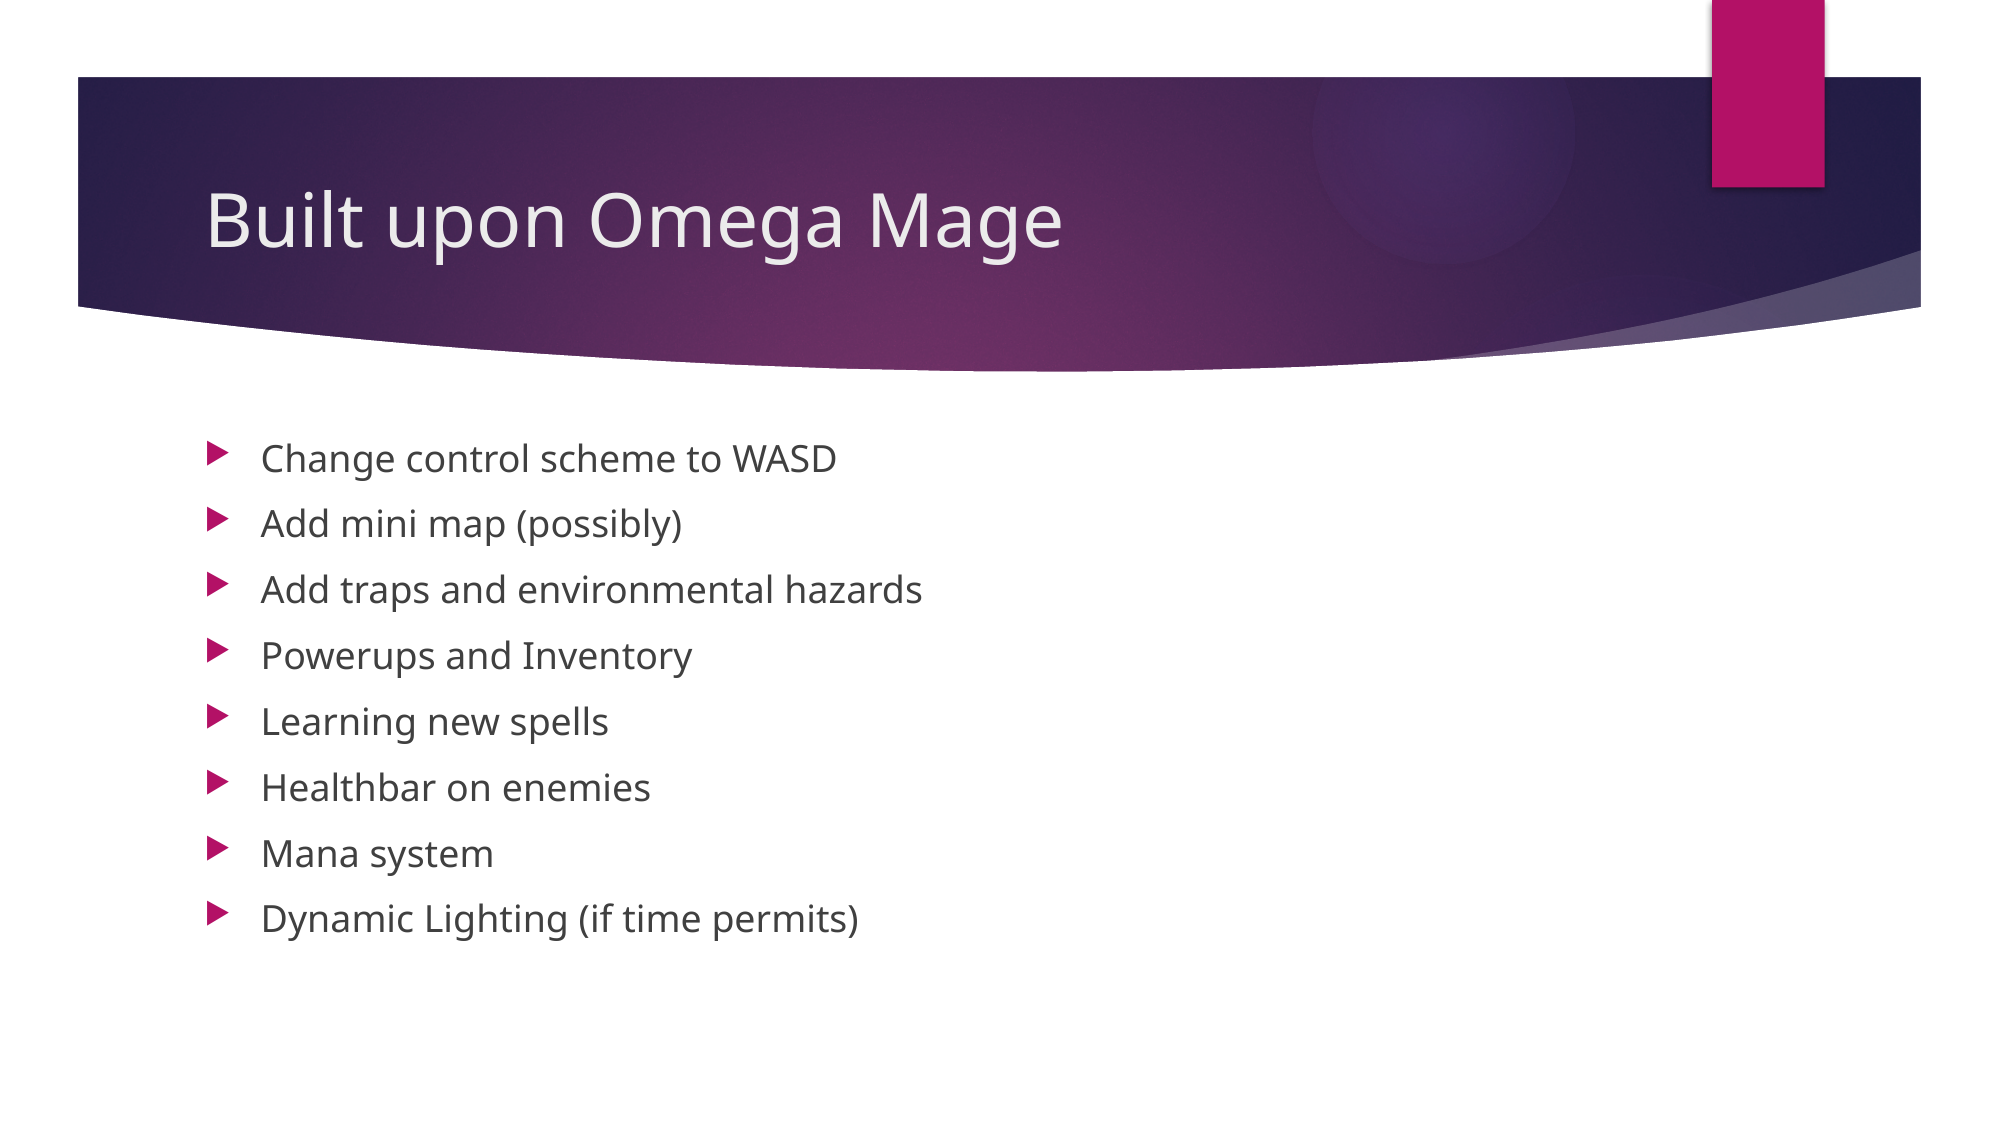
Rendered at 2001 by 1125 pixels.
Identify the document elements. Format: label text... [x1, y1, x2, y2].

list Change control scheme to WASD Add mini map (possibly) Add traps and environmental hazards Powerups and Inventory Learning new spells Healthbar on enemies Mana system Dynamic Lighting (if time permits) [189, 427, 1638, 988]
title Built upon Omega Mage [189, 159, 1627, 276]
